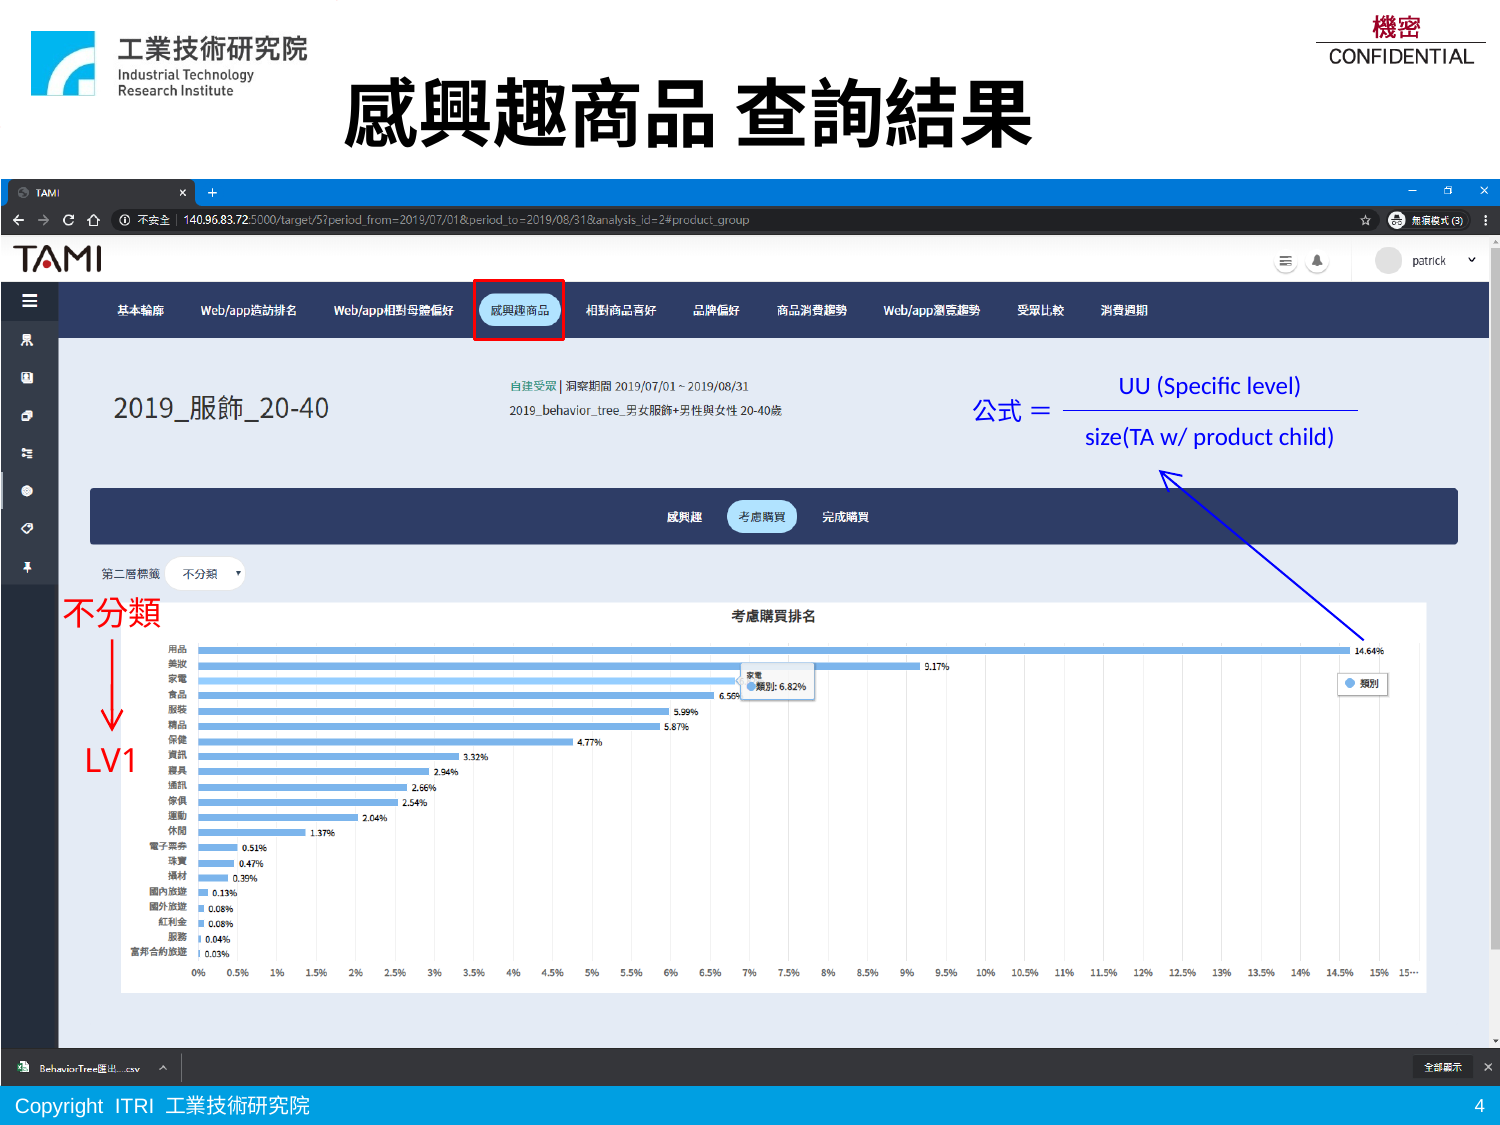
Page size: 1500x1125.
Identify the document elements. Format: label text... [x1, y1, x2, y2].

picture [1, 179, 1500, 1085]
title 感興趣商品 查詢結果 [328, 48, 1500, 174]
picture [31, 31, 308, 96]
slide_number 4 [1406, 1094, 1500, 1125]
picture [1316, 13, 1486, 48]
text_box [1158, 469, 1364, 641]
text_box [956, 361, 1359, 459]
